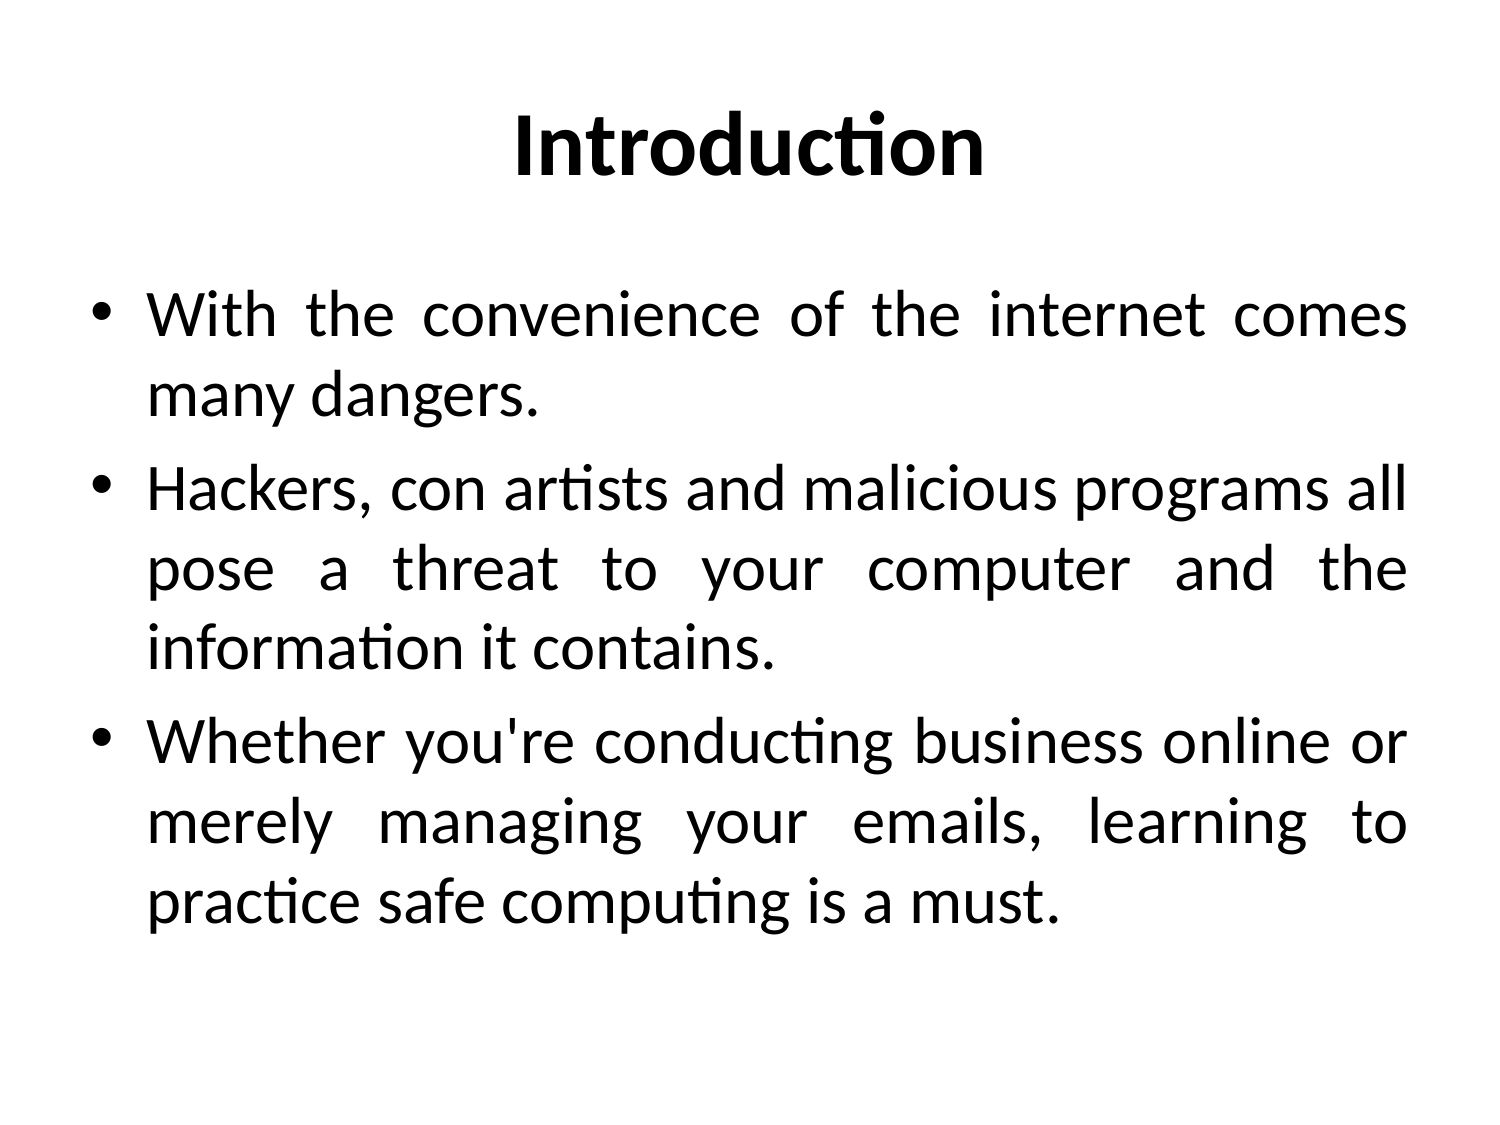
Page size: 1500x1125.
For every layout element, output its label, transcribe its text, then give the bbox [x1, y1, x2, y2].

list With the convenience of the internet comes many dangers. Hackers, con artists and malicious programs all pose a threat to your computer and the information it contains. Whether you're conducting business online or merely managing your emails, learning to practice safe computing is a must. [75, 262, 1425, 1005]
title Introduction [75, 45, 1425, 233]
